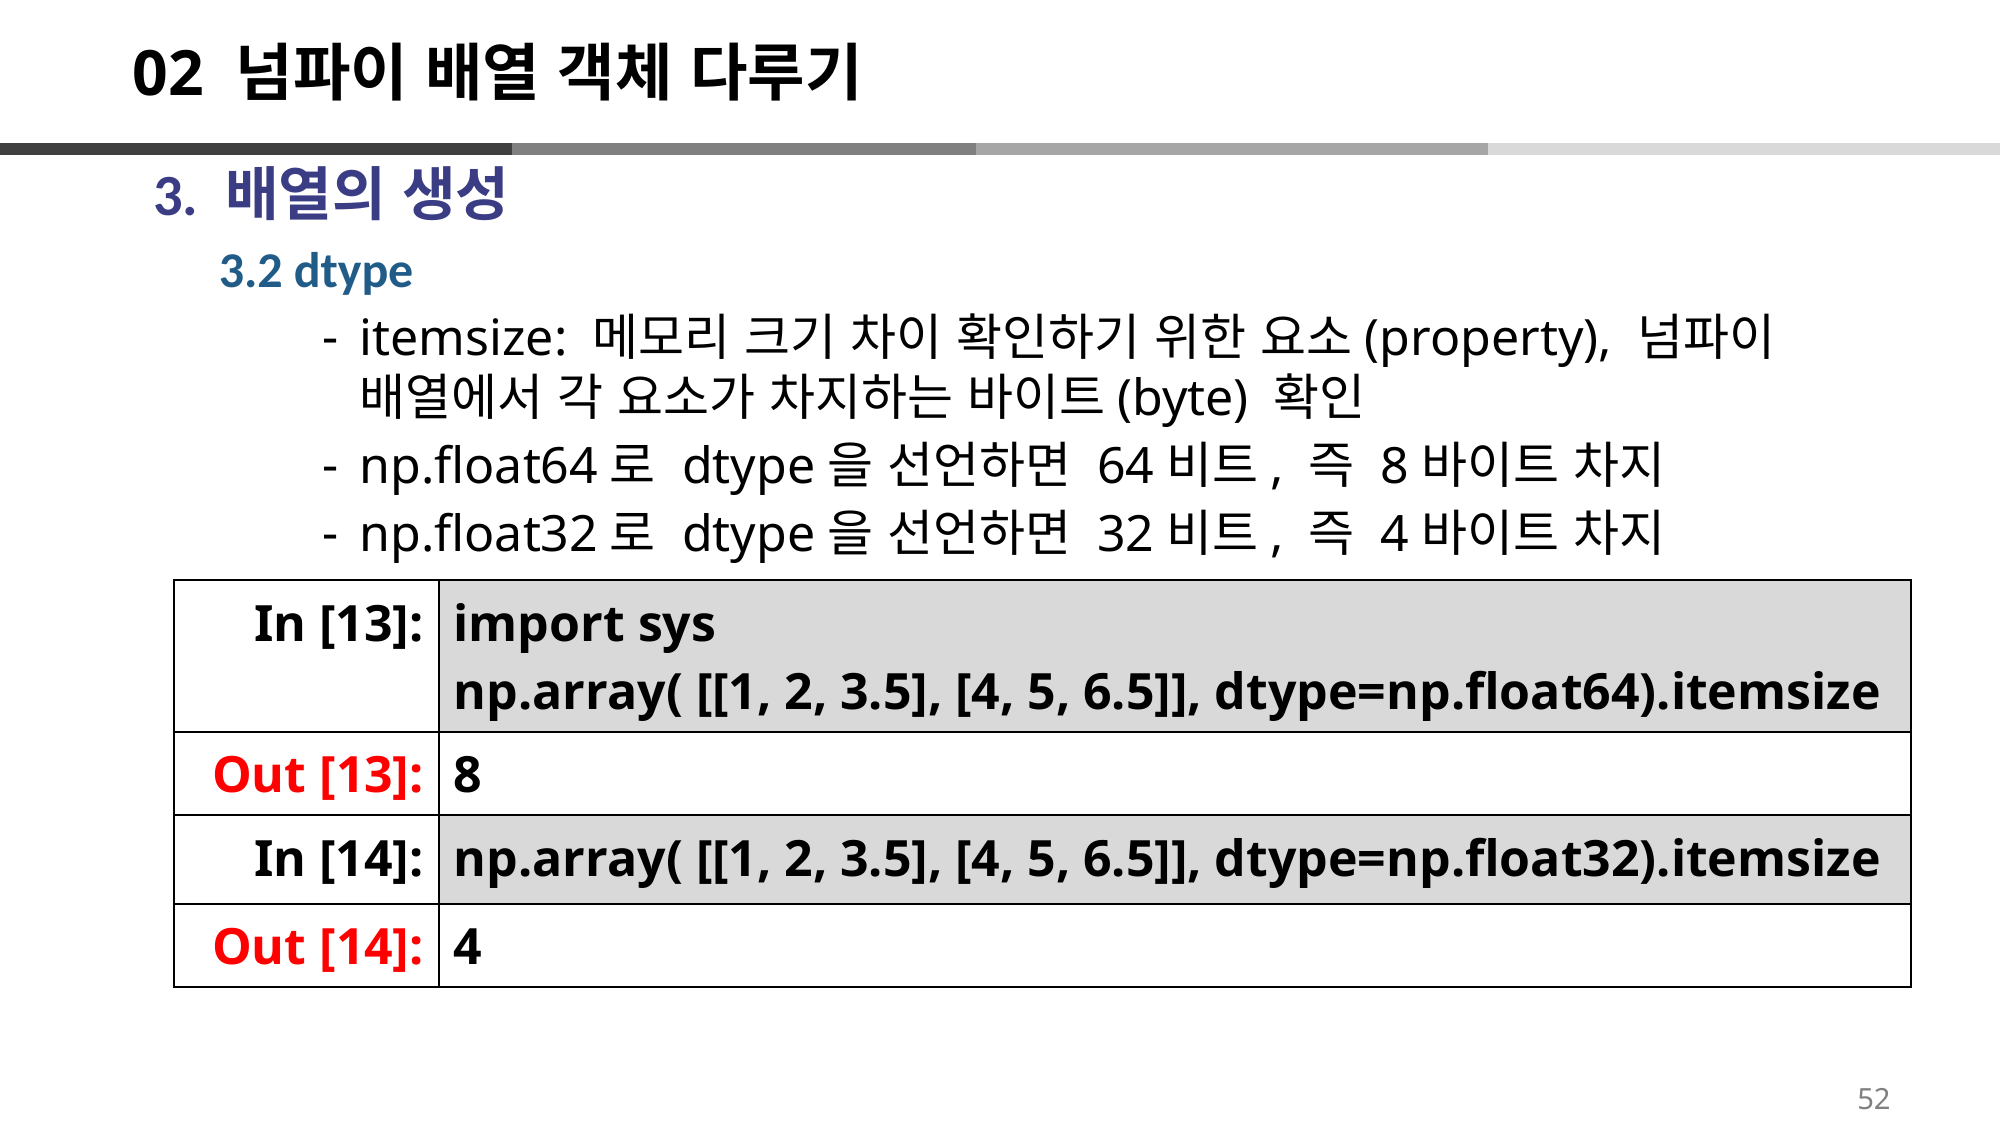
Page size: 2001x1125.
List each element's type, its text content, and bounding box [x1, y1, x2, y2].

table_cell np.array( [[1, 2, 3.5], [4, 5, 6.5]], dtype=np.float32).itemsize [440, 816, 1910, 903]
table_cell Out [14]: [175, 905, 438, 986]
list 3. 배열의 생성 3.2 dtype itemsize: 메모리 크기 차이 확인하기 위한 요소(property), 넘파이 배열에서 각 요소가 차지하는 바이트(byte) 확인 np.float64로 dtype을 선언하면 64비트, 즉 8바이트 차지 np.float32로 dtype을 선언하면 32비트, 즉 4바이트 차지 [82, 149, 1878, 1028]
table_cell 4 [440, 905, 1910, 986]
title 02 넘파이 배열 객체 다루기 [117, 30, 1615, 121]
table_cell In [14]: [175, 816, 438, 903]
table_header import sys np.array( [[1, 2, 3.5], [4, 5, 6.5]], dtype=np.float64).itemsize [440, 581, 1910, 731]
table_cell 8 [440, 733, 1910, 814]
table_header In [13]: [175, 581, 438, 731]
table_cell Out [13]: [175, 733, 438, 814]
